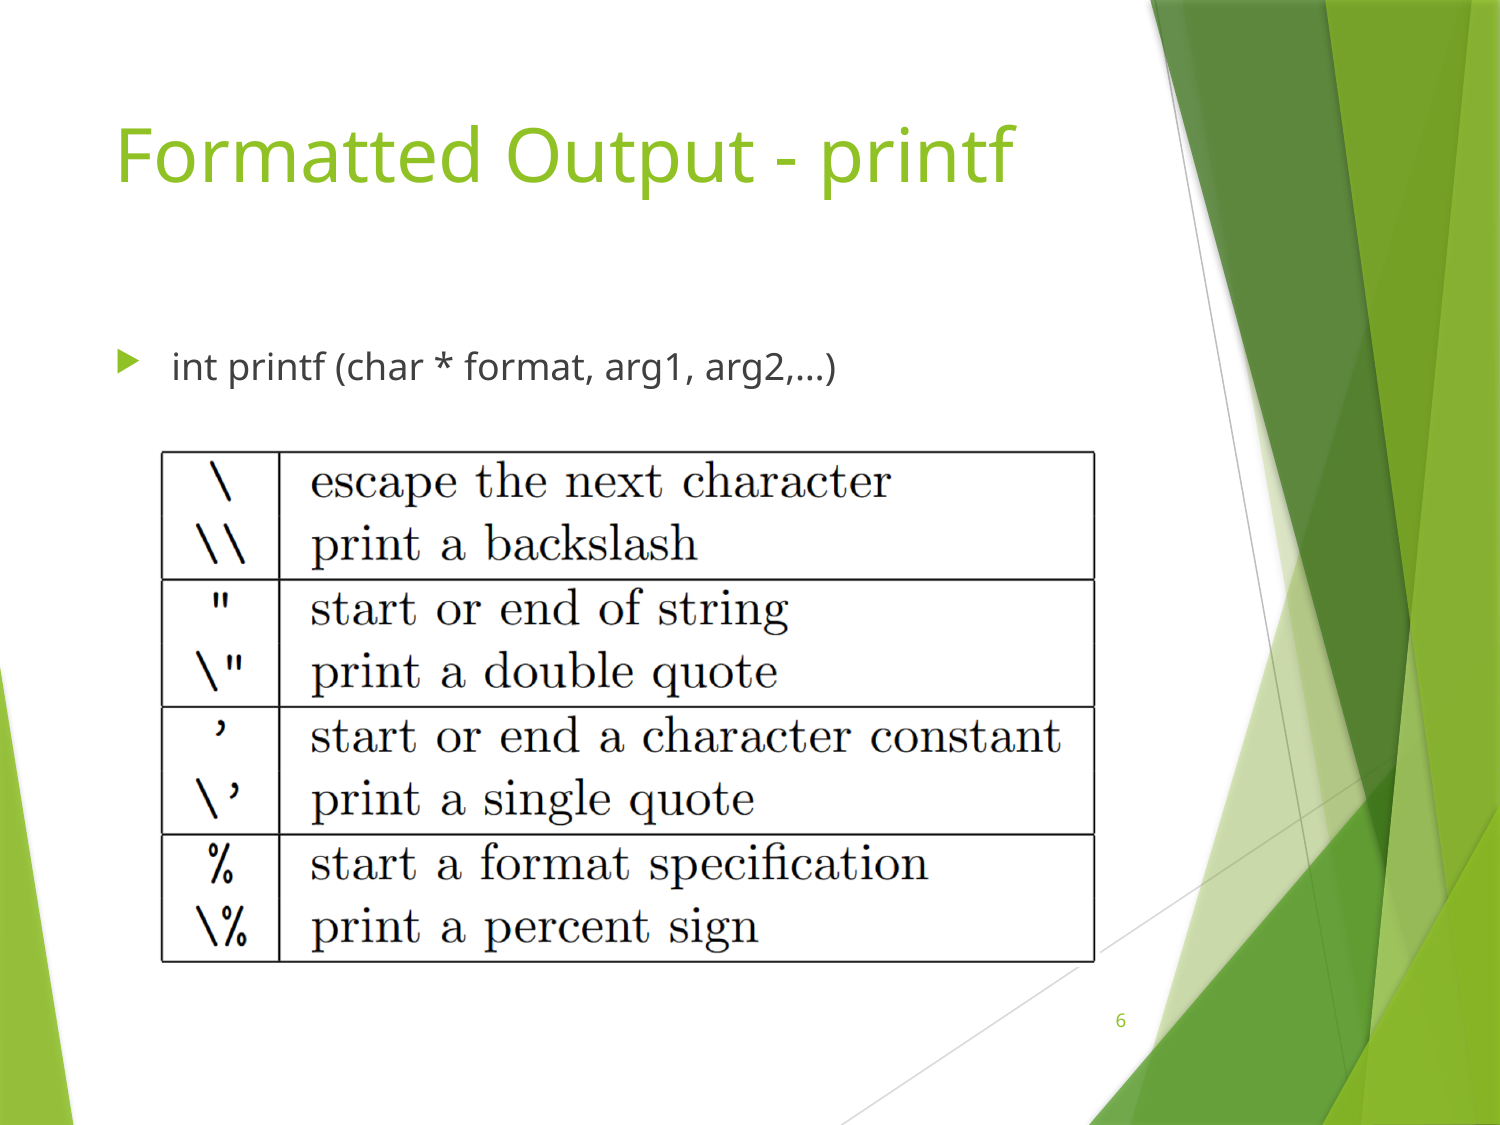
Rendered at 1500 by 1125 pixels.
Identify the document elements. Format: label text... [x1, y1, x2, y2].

title Formatted Output - printf [99, 99, 1142, 317]
slide_number 6 [1057, 991, 1142, 1051]
list int printf (char * format, arg1, arg2,…) [99, 335, 1142, 973]
picture [148, 437, 1100, 968]
